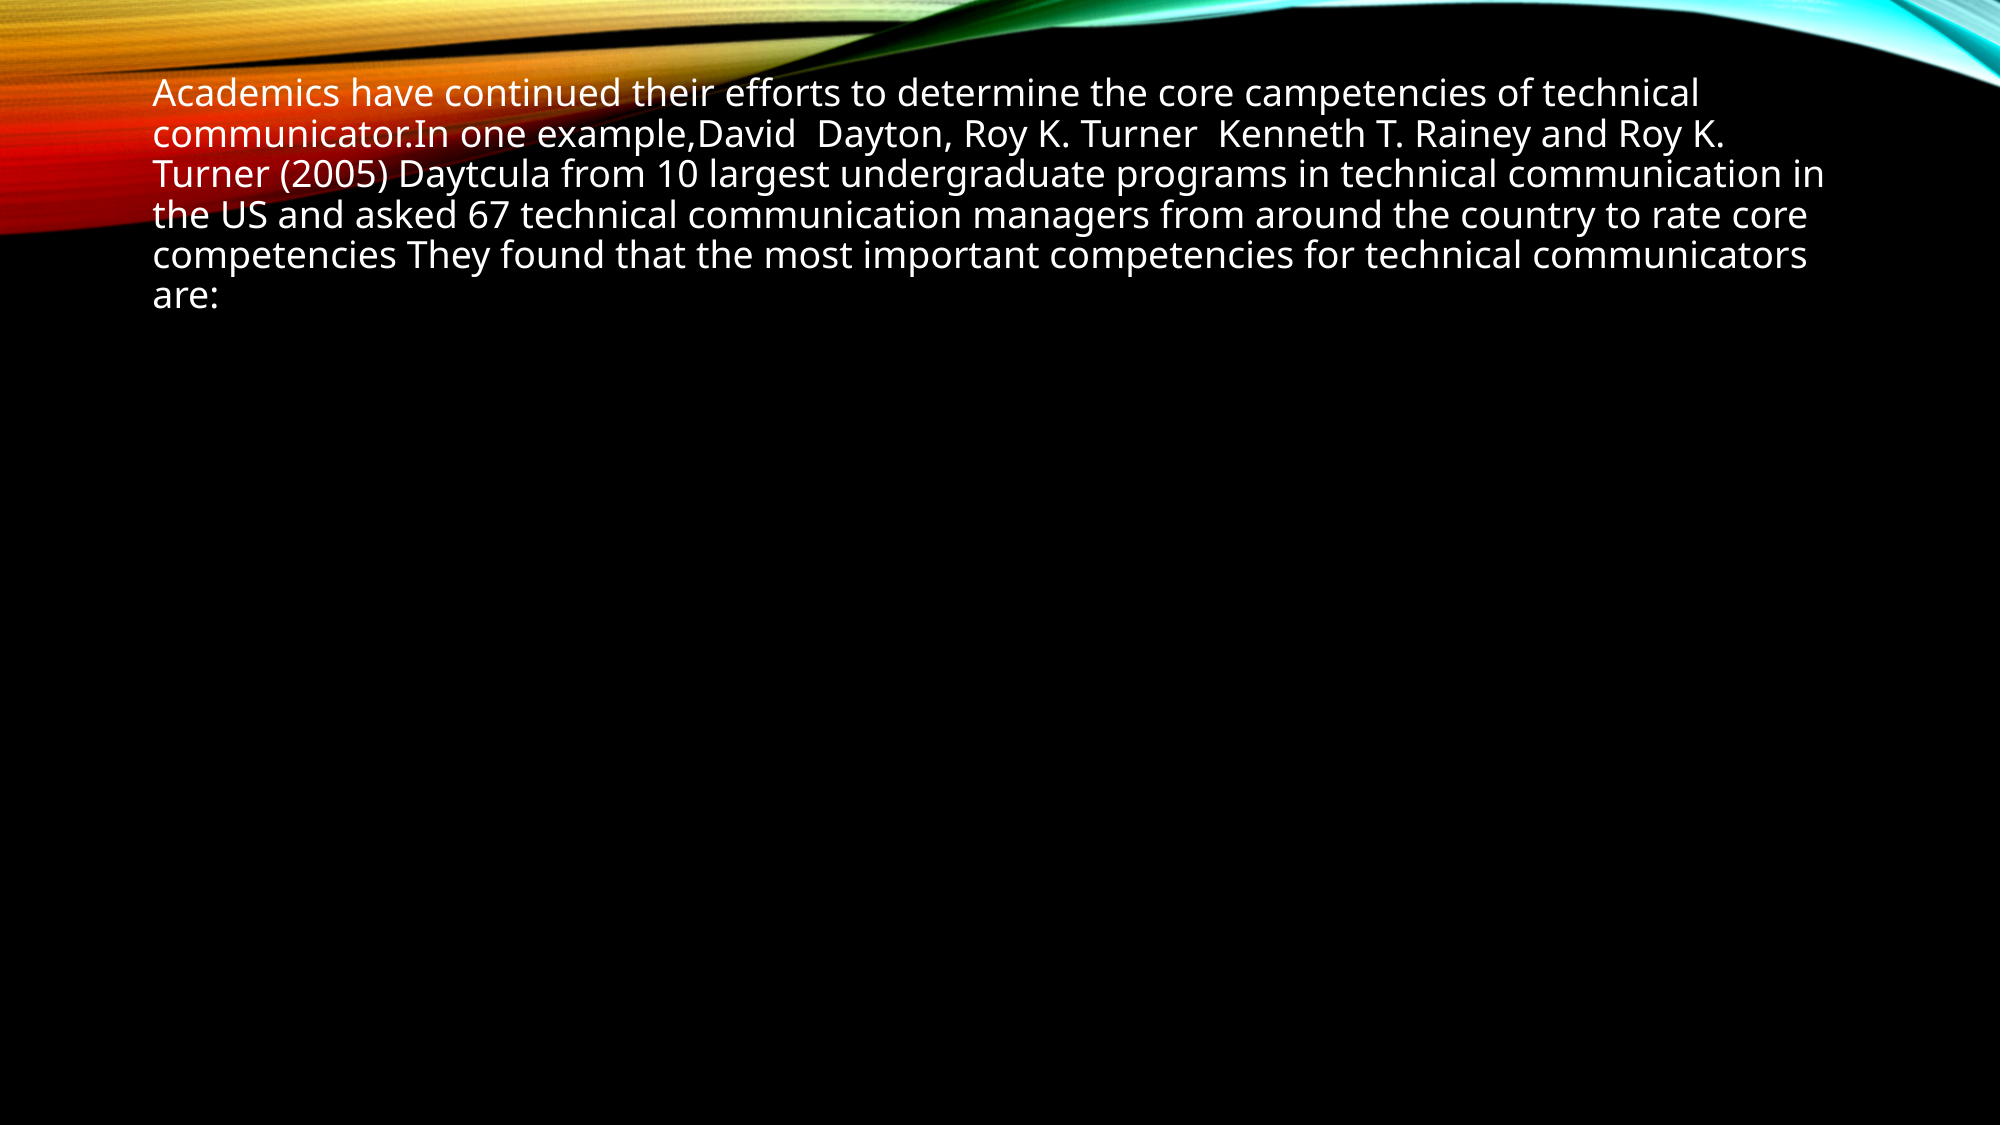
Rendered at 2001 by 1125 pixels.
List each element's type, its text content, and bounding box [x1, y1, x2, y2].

list Academics have continued their efforts to determine the core campetencies of technical communicator.In one example,David Dayton, Roy K. Turner Kenneth T. Rainey and Roy K. Turner (2005) Daytcula from 10 largest undergraduate programs in technical communication in the US and asked 67 technical communication managers from around the country to rate core competencies They found that the most important competencies for technical communicators are: [137, 66, 1863, 1014]
picture [0, 0, 2000, 237]
